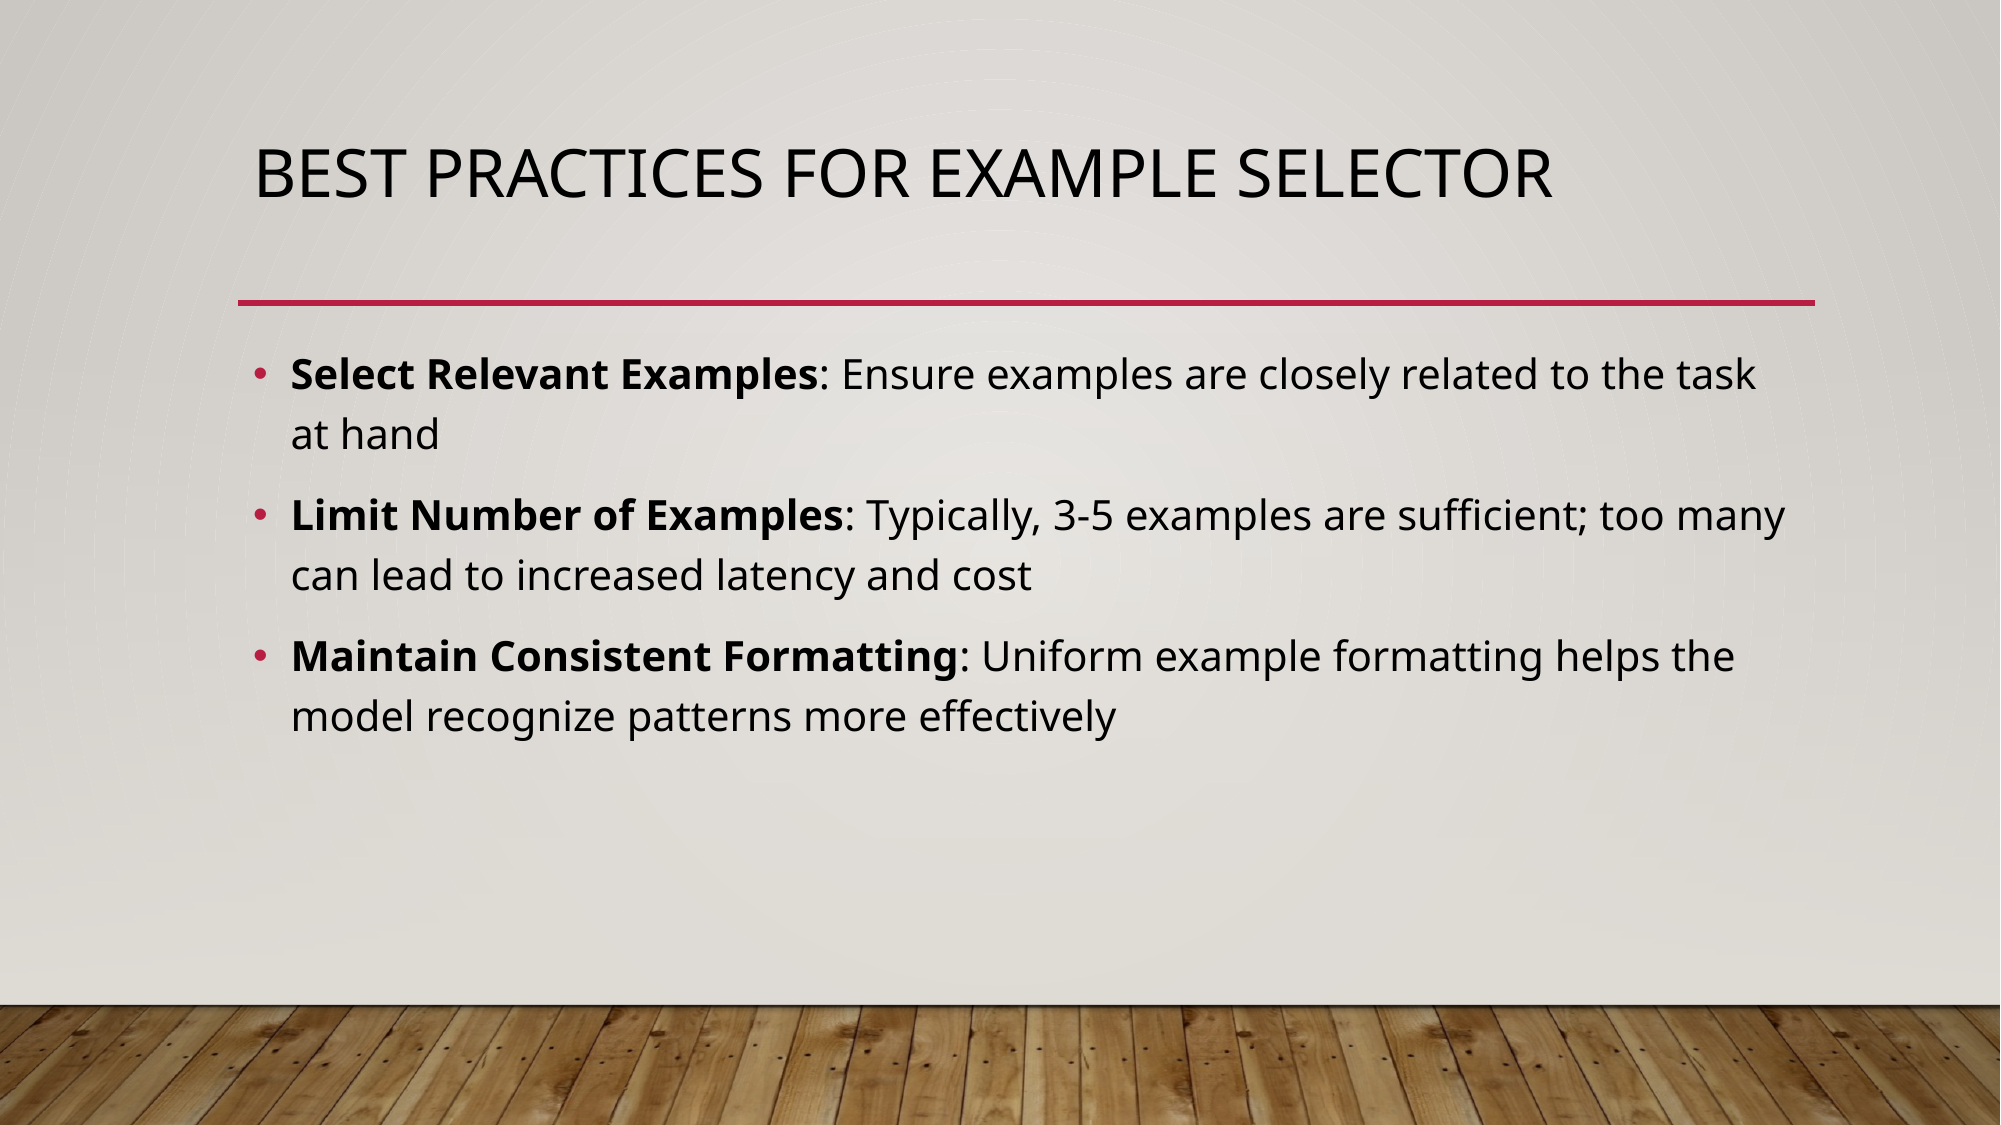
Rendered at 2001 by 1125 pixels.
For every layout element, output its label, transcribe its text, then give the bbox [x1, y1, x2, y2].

picture [0, 1005, 2000, 1125]
title Best practices for example selector [238, 131, 1814, 305]
list Select Relevant Examples: Ensure examples are closely related to the task at hand Limit Number of Examples: Typically, 3-5 examples are sufficient; too many can lead to increased latency and cost Maintain Consistent Formatting: Uniform example formatting helps the model recognize patterns more effectively [238, 330, 1814, 897]
